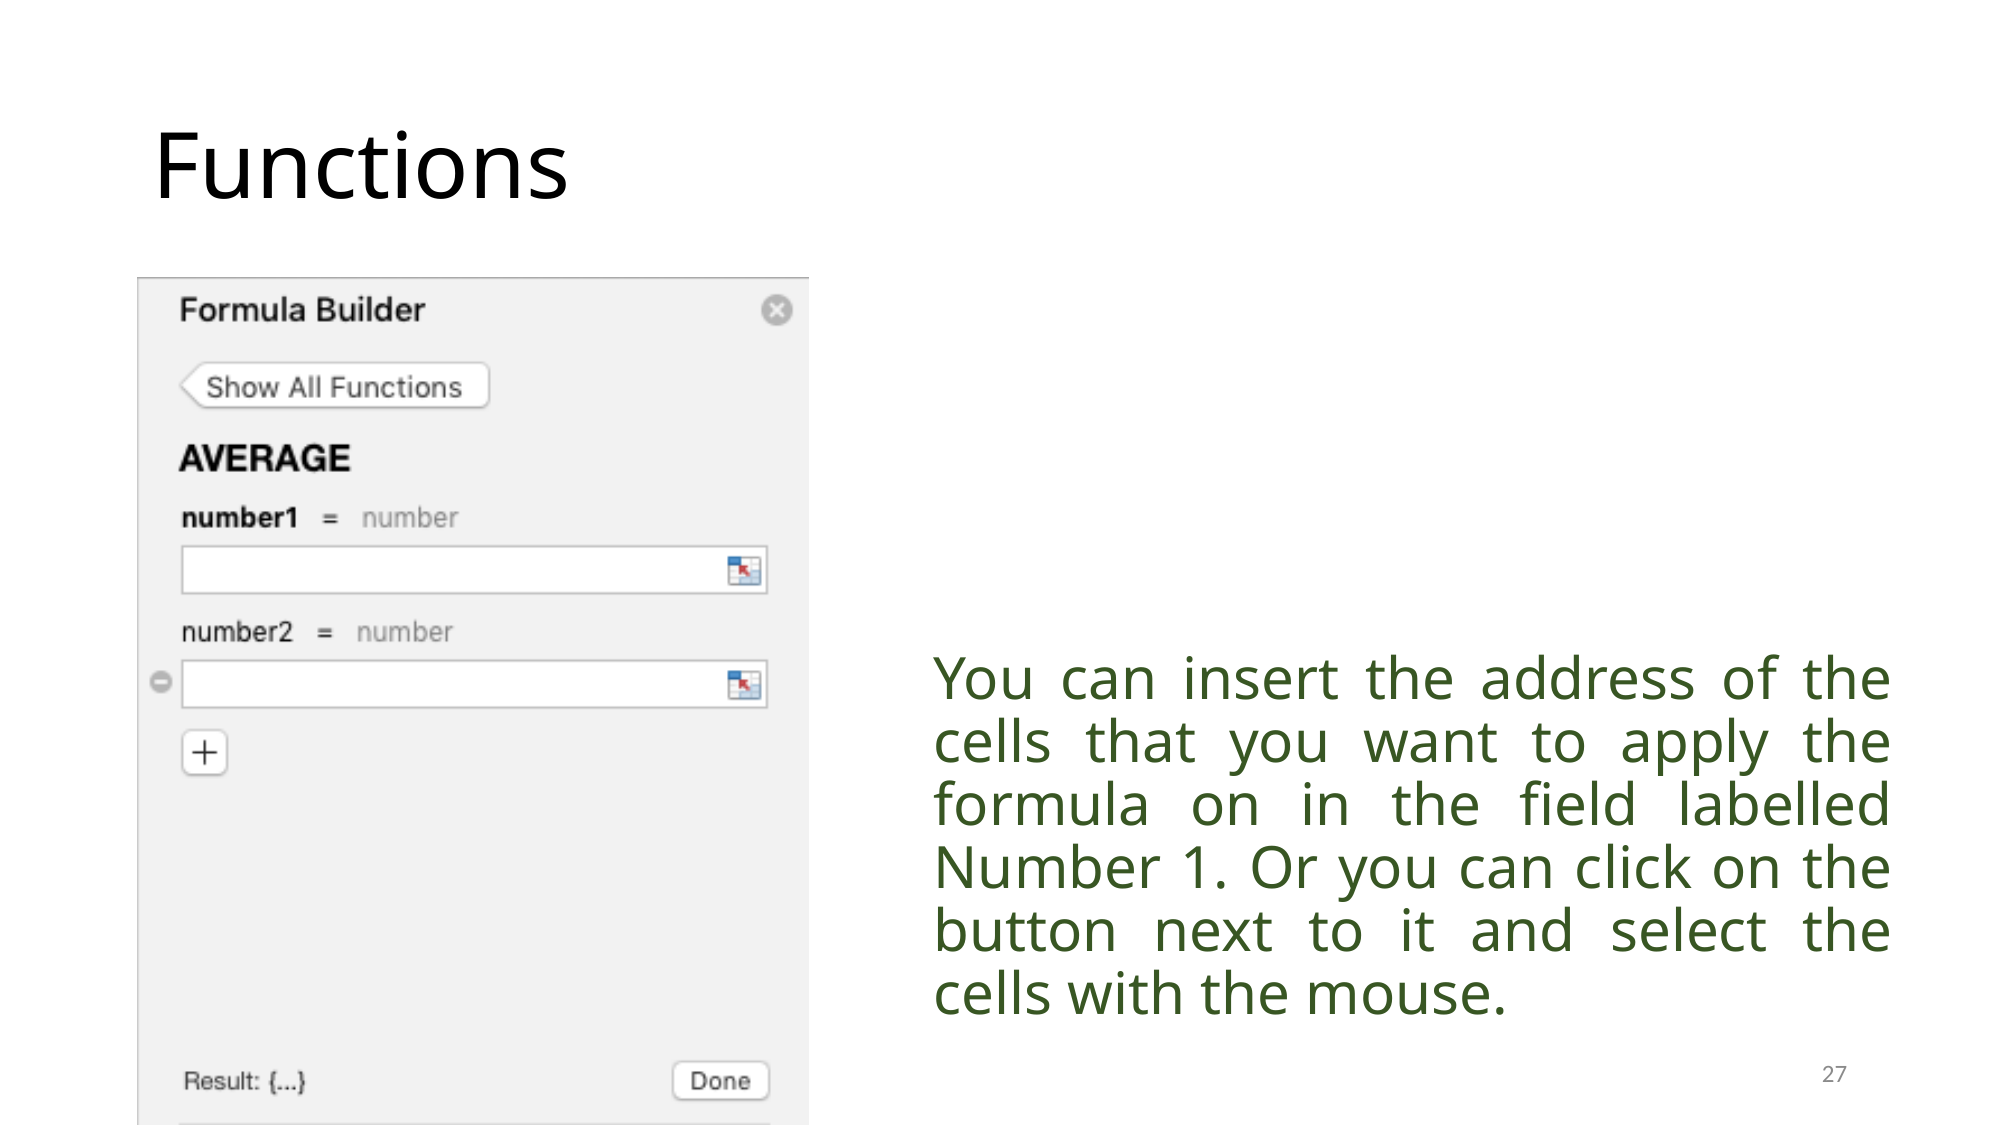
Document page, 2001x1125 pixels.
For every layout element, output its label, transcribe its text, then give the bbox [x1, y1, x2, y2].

slide_number 27 [1412, 1042, 1863, 1103]
list You can insert the address of the cells that you want to apply the formula on in the field labelled Number 1. Or you can click on the button next to it and select the cells with the mouse. [918, 641, 1908, 1125]
picture [137, 277, 809, 1125]
title Functions [137, 59, 1863, 278]
